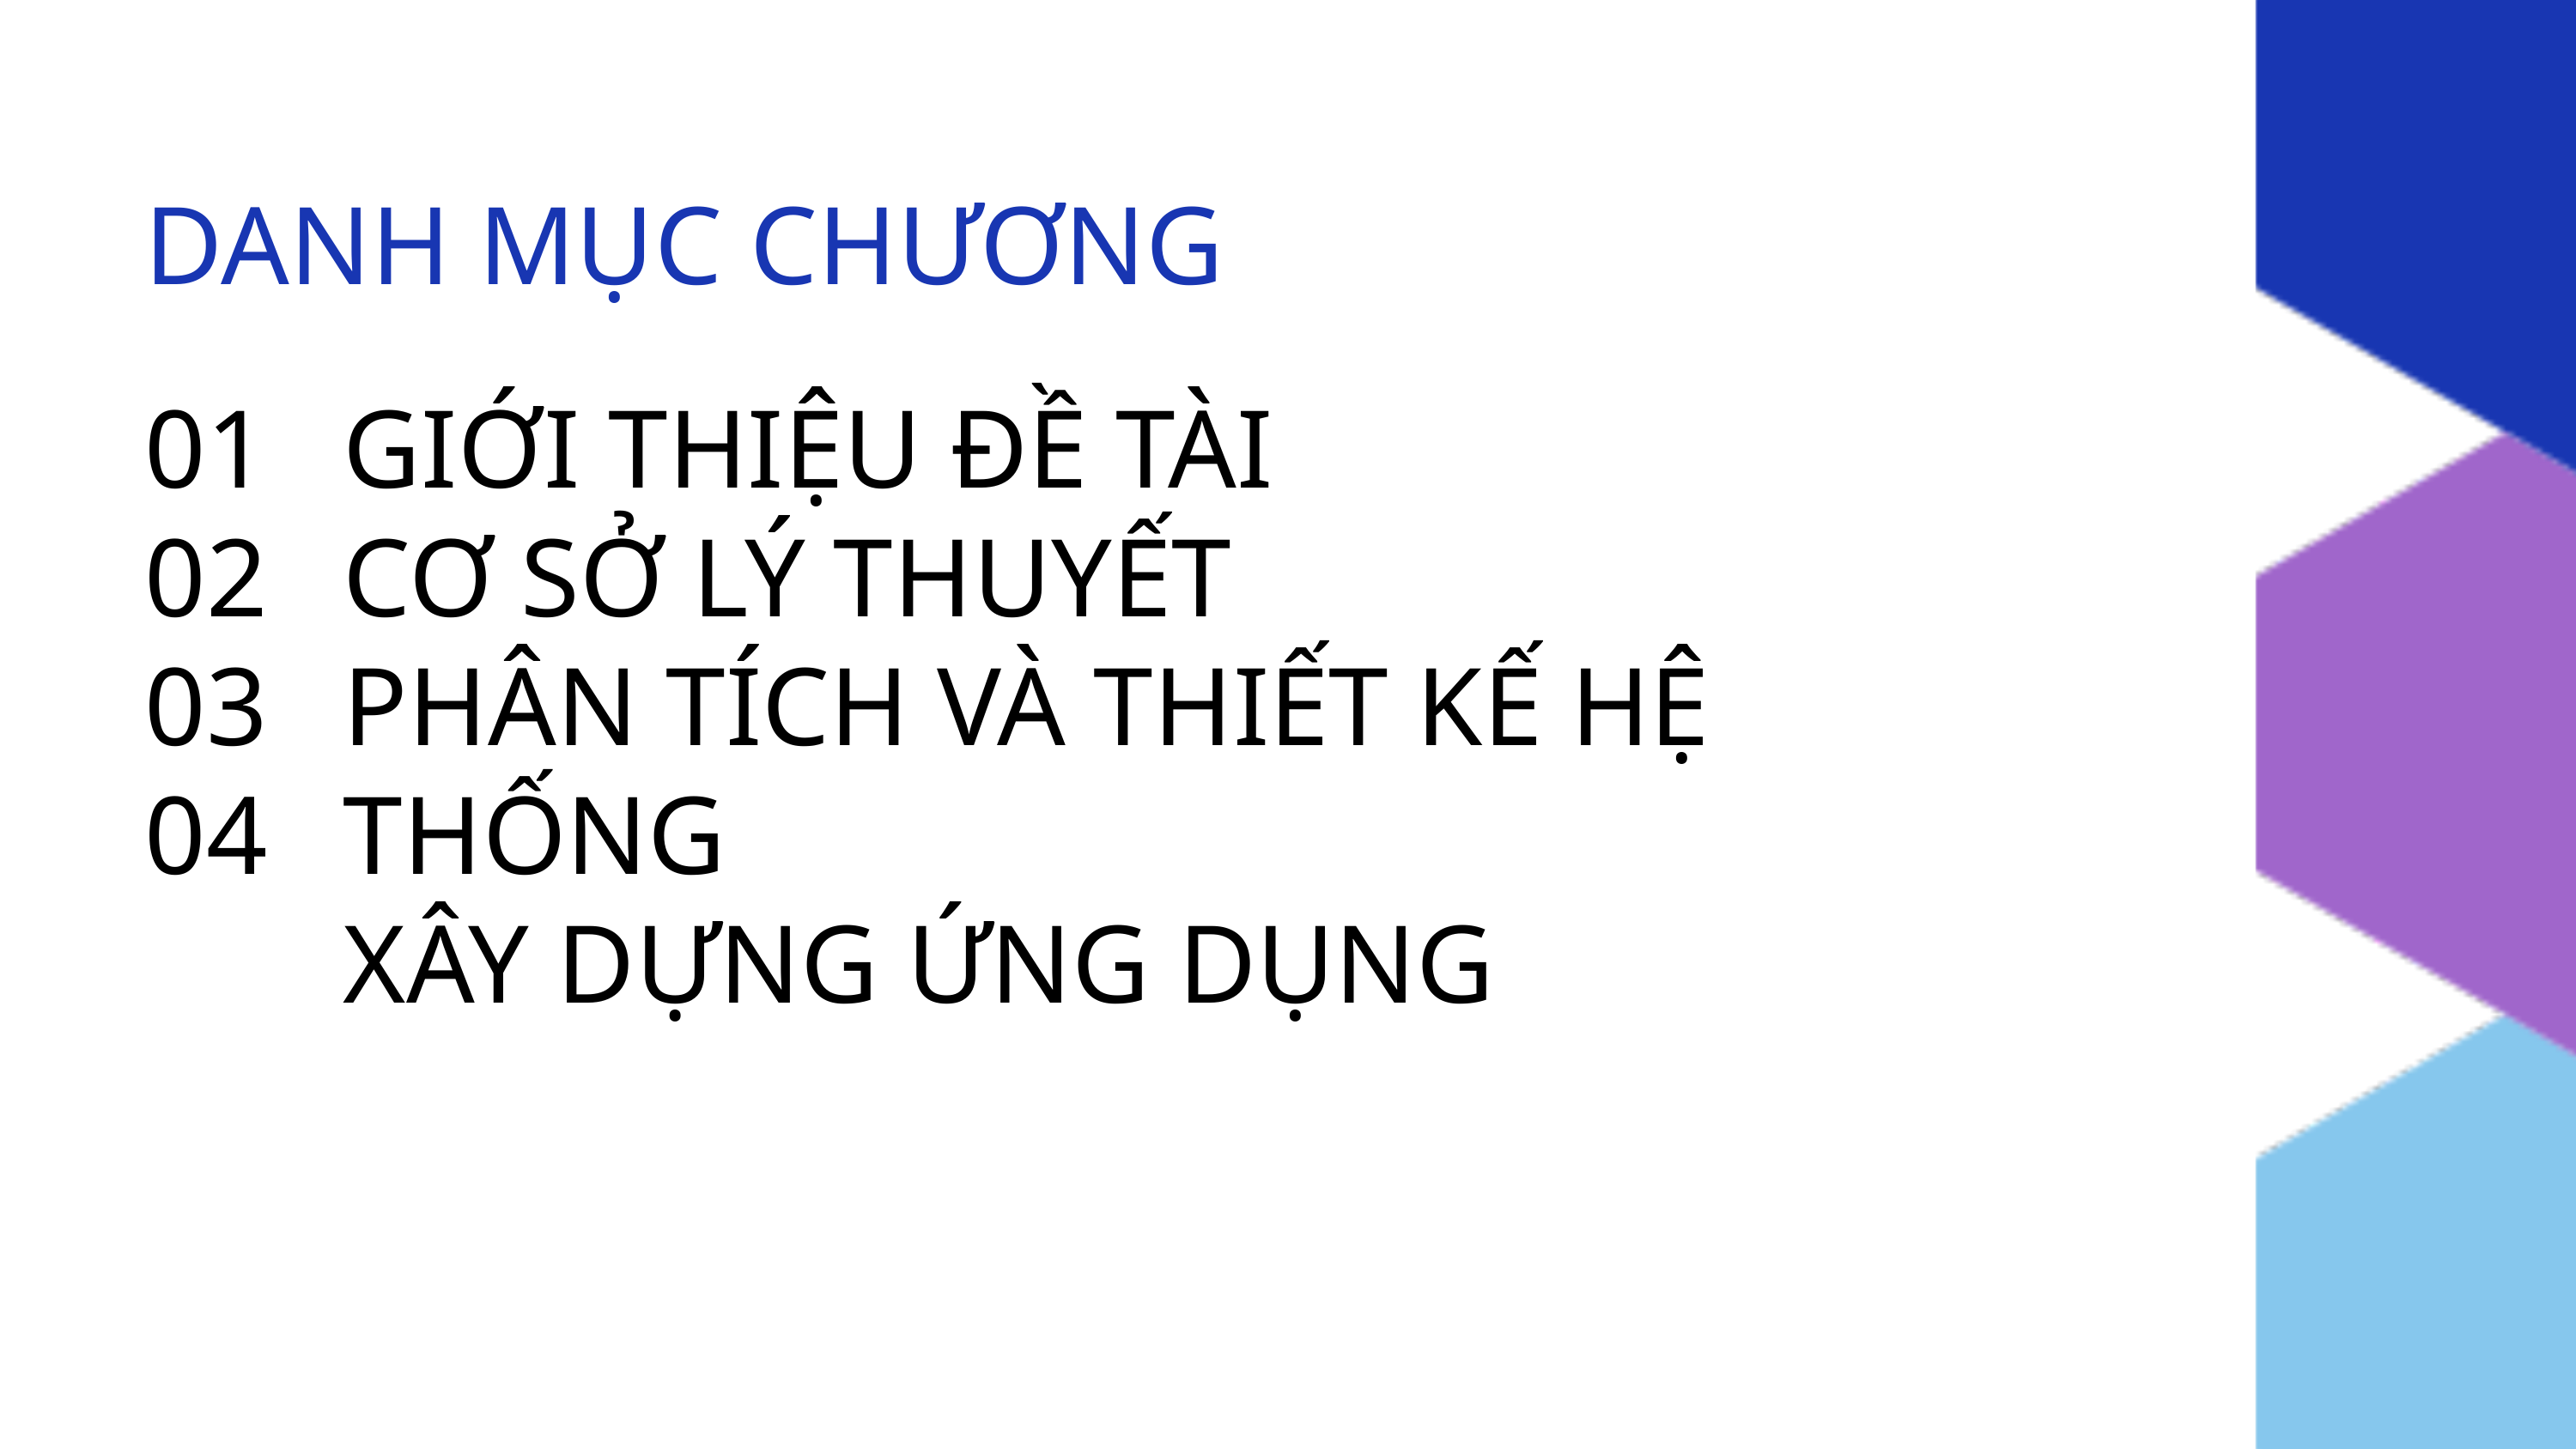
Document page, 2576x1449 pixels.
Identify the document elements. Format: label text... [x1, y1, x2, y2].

text_box 01 02 03 04 [144, 380, 283, 1025]
text_box DANH MỤC CHƯƠNG [144, 177, 1250, 306]
picture [1880, 0, 2576, 1449]
text_box GIỚI THIỆU ĐỀ TÀI CƠ SỞ LÝ THUYẾT PHÂN TÍCH VÀ THIẾT KẾ HỆ THỐNG XÂY DỰNG ỨNG DỤNG [343, 380, 1875, 1025]
